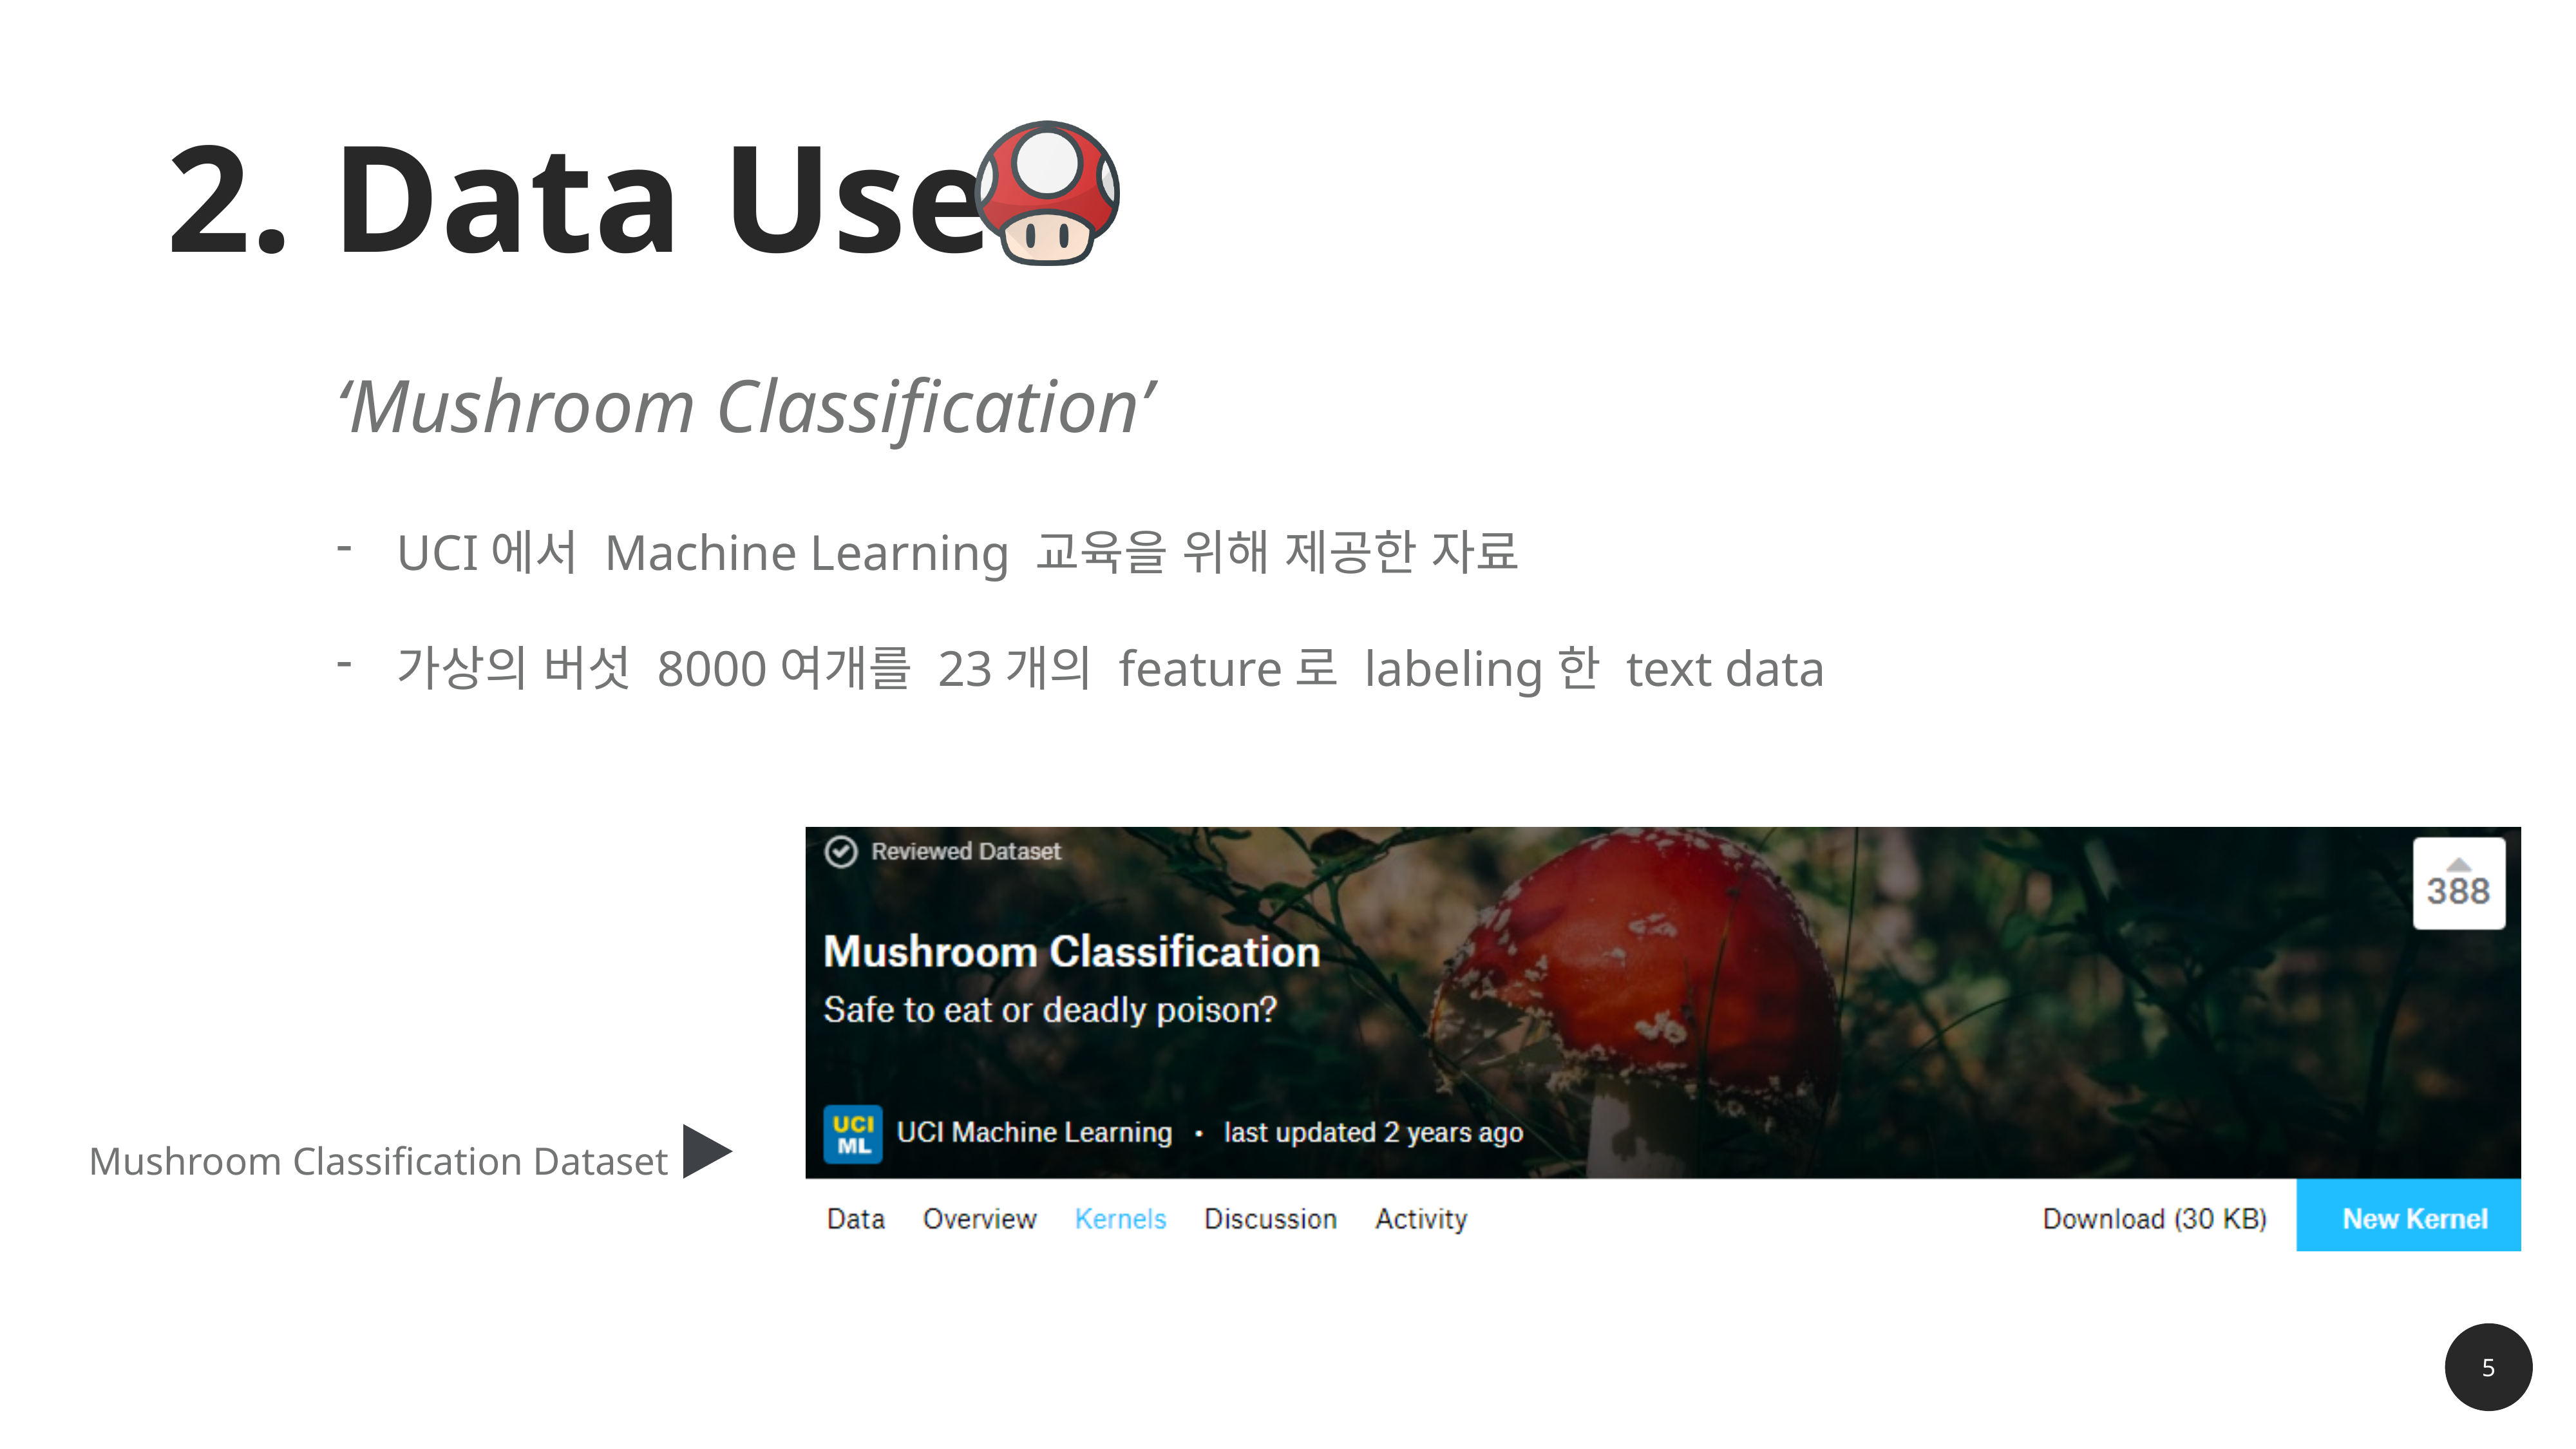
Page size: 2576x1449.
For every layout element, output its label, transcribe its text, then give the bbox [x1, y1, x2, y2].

picture [806, 827, 2521, 1252]
text_box [683, 1124, 734, 1179]
text_box ‘Mushroom Classification’ [332, 355, 1218, 479]
picture [974, 120, 1120, 266]
text_box 2. Data Used [162, 120, 1120, 672]
text_box UCI에서 Machine Learning 교육을 위해 제공한 자료 가상의 버섯 8000여개를 23개의 feature로 labeling한 text data [332, 518, 2161, 700]
text_box Mushroom Classification Dataset [79, 1130, 679, 1188]
slide_number 5 [2456, 1348, 2521, 1387]
